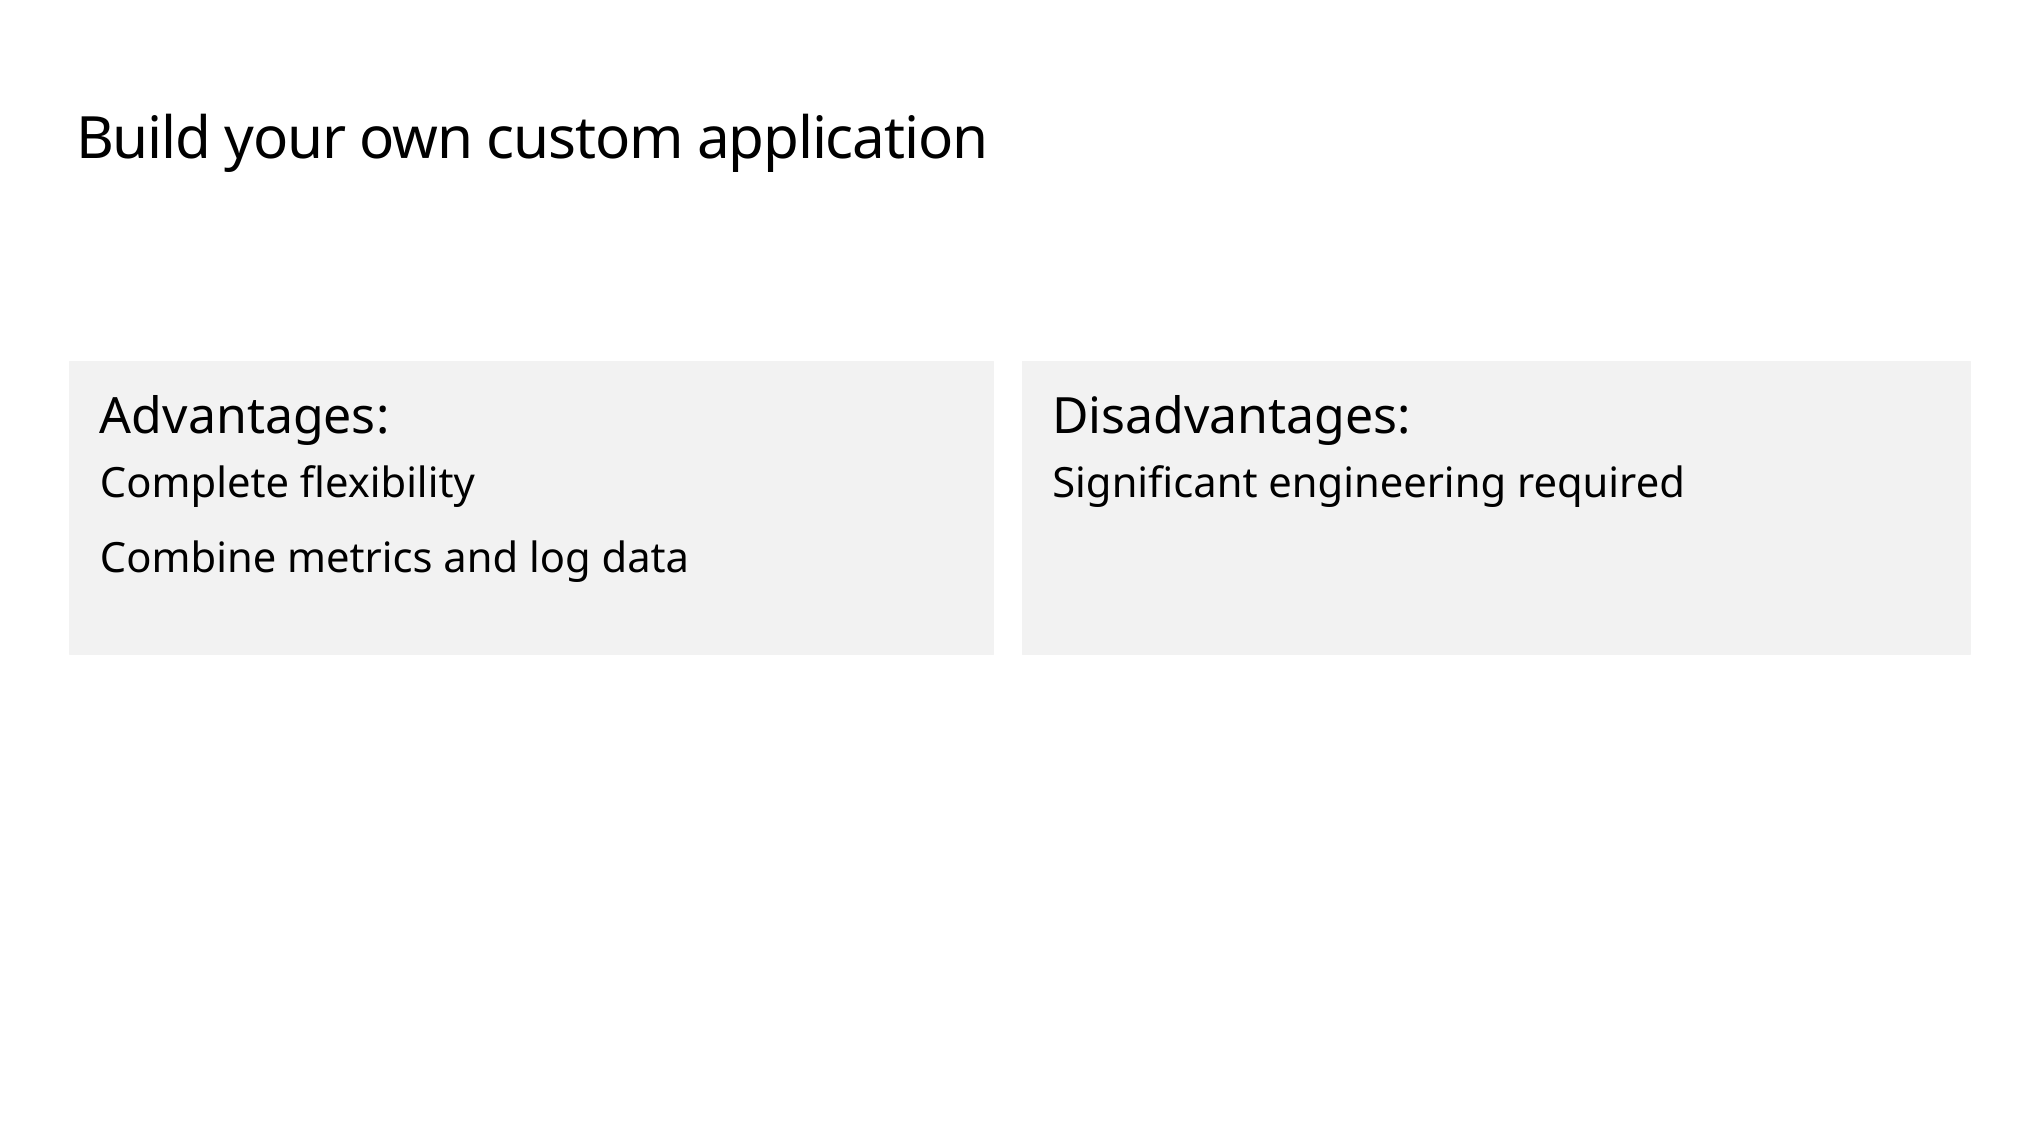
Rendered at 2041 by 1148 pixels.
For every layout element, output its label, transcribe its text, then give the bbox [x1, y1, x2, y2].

text_box Advantages: Complete flexibility Combine metrics and log data [69, 361, 994, 655]
title Build your own custom application [76, 103, 1969, 172]
text_box Disadvantages: Significant engineering required [1022, 361, 1971, 655]
